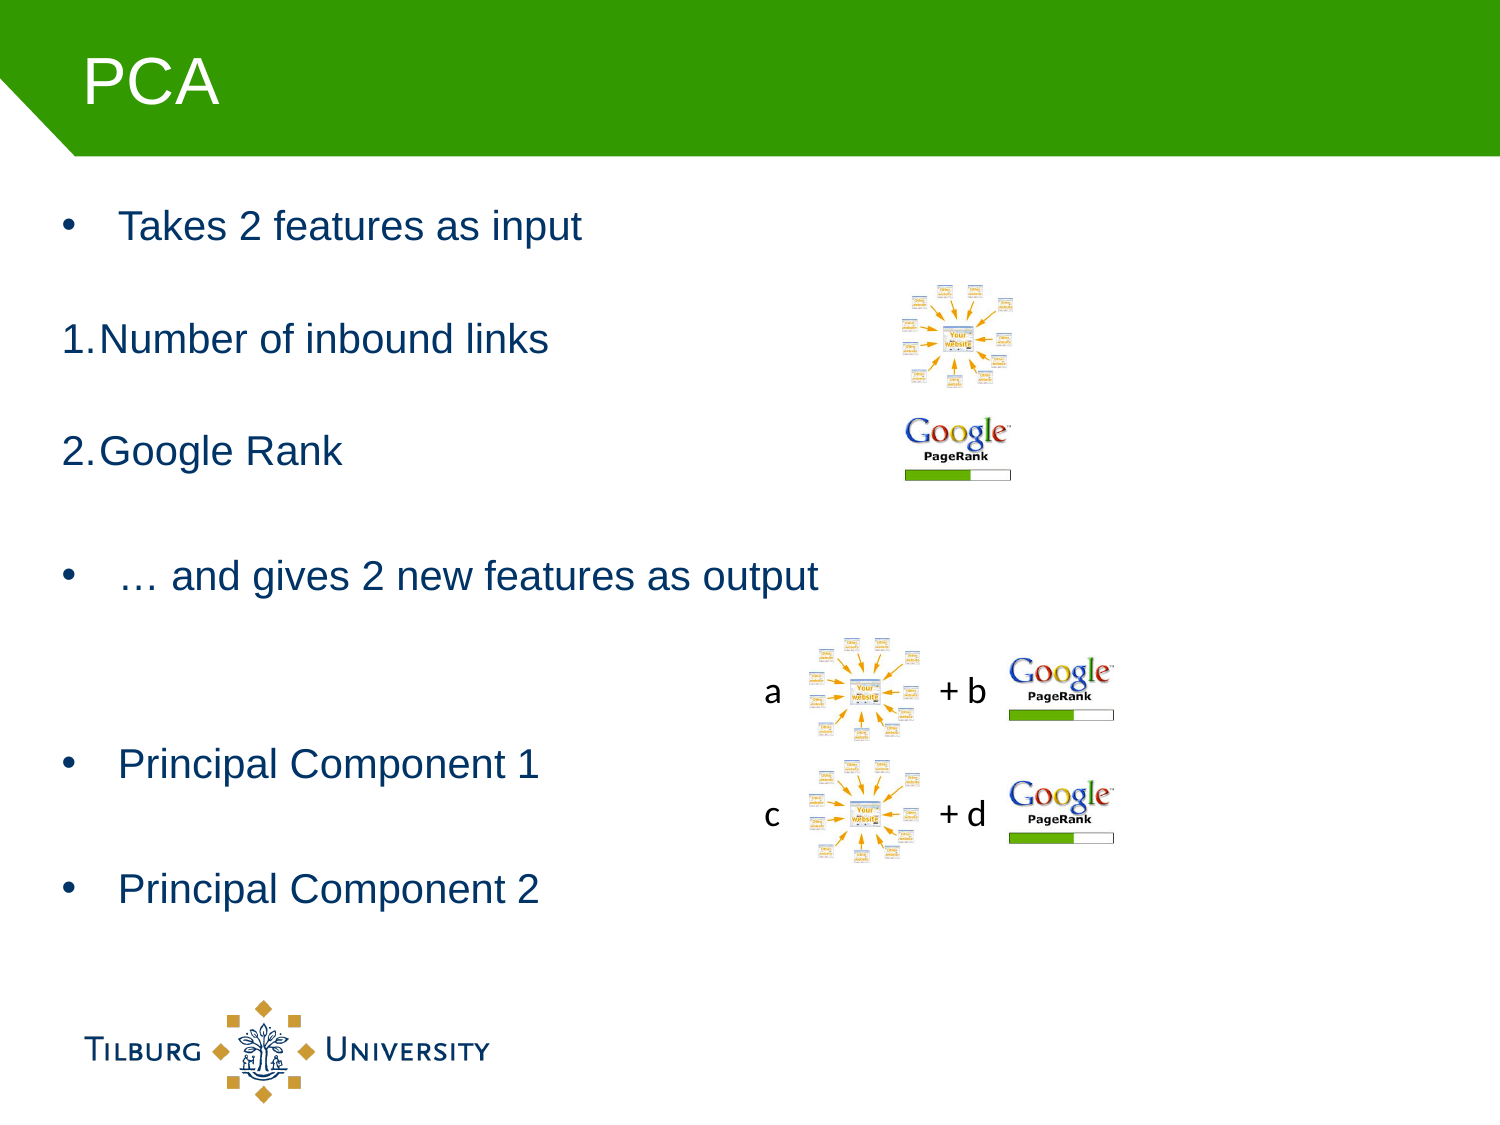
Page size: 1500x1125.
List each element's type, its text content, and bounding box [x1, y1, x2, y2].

title PCA [74, 0, 1426, 157]
picture [78, 994, 495, 1111]
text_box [754, 634, 1116, 867]
picture [902, 285, 1013, 388]
picture [902, 394, 1013, 505]
list Takes 2 features as input Number of inbound links Google Rank … and gives 2 new features as output Principal Component 1 Principal Component 2 [53, 190, 843, 960]
